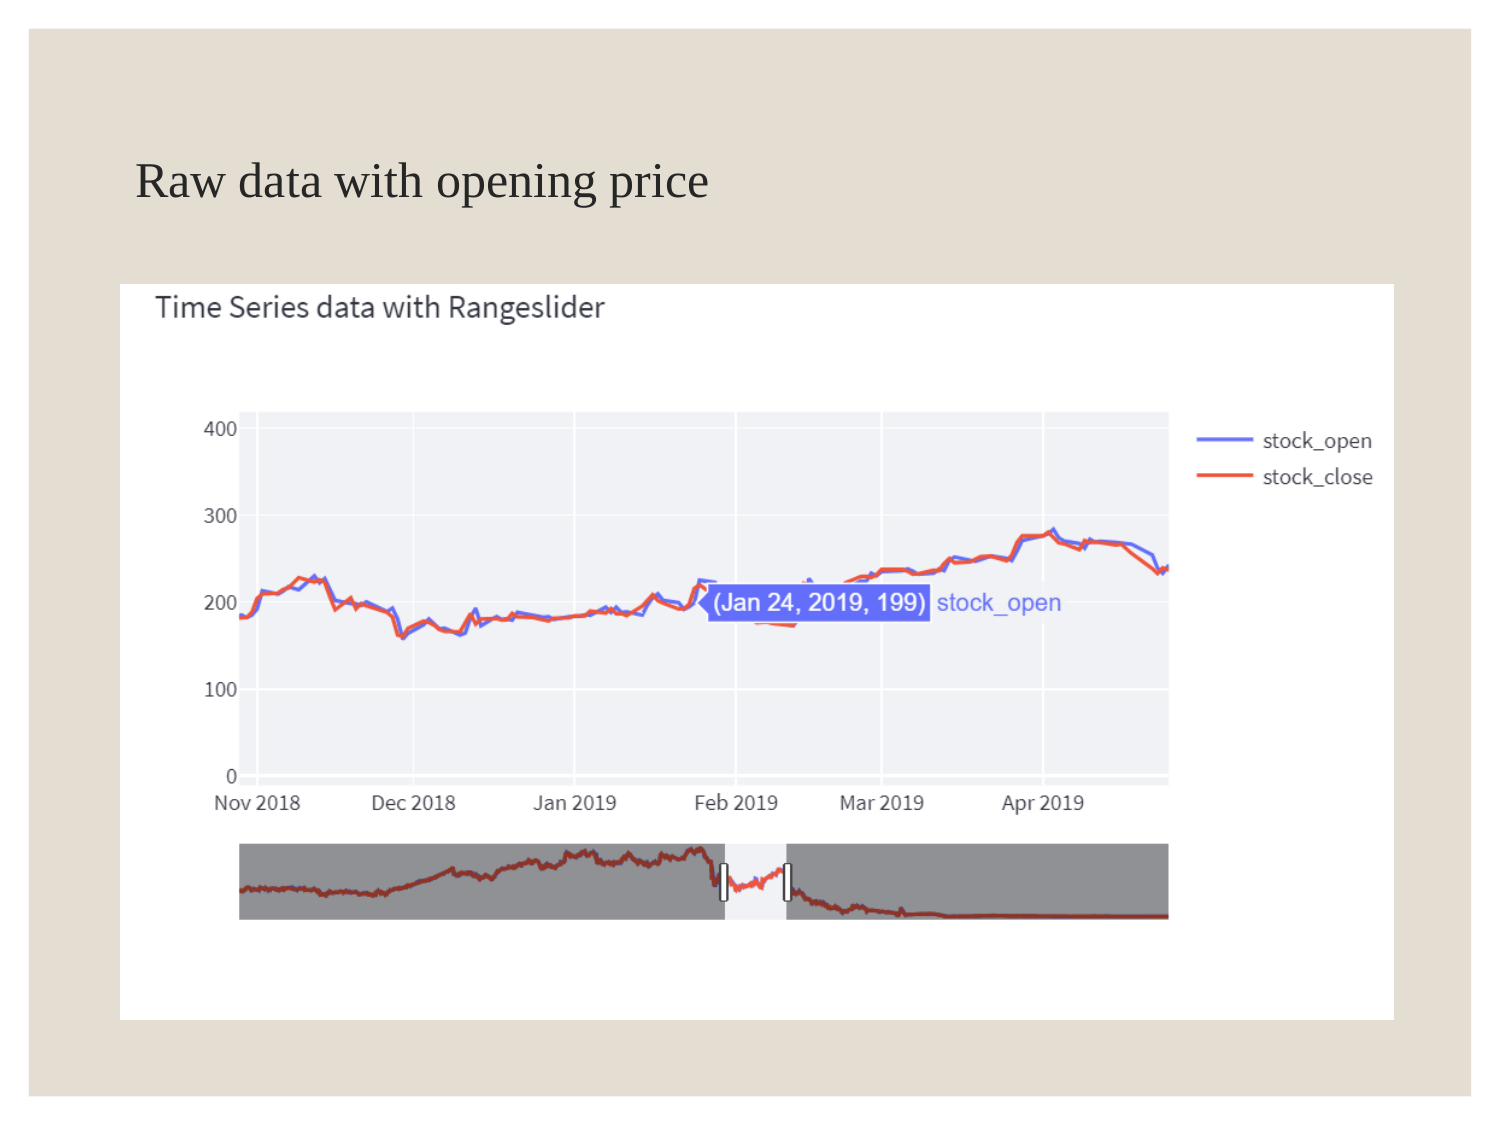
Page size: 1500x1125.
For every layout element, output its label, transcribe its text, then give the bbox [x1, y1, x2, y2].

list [119, 284, 1394, 1020]
title Raw data with opening price [120, 105, 1380, 259]
